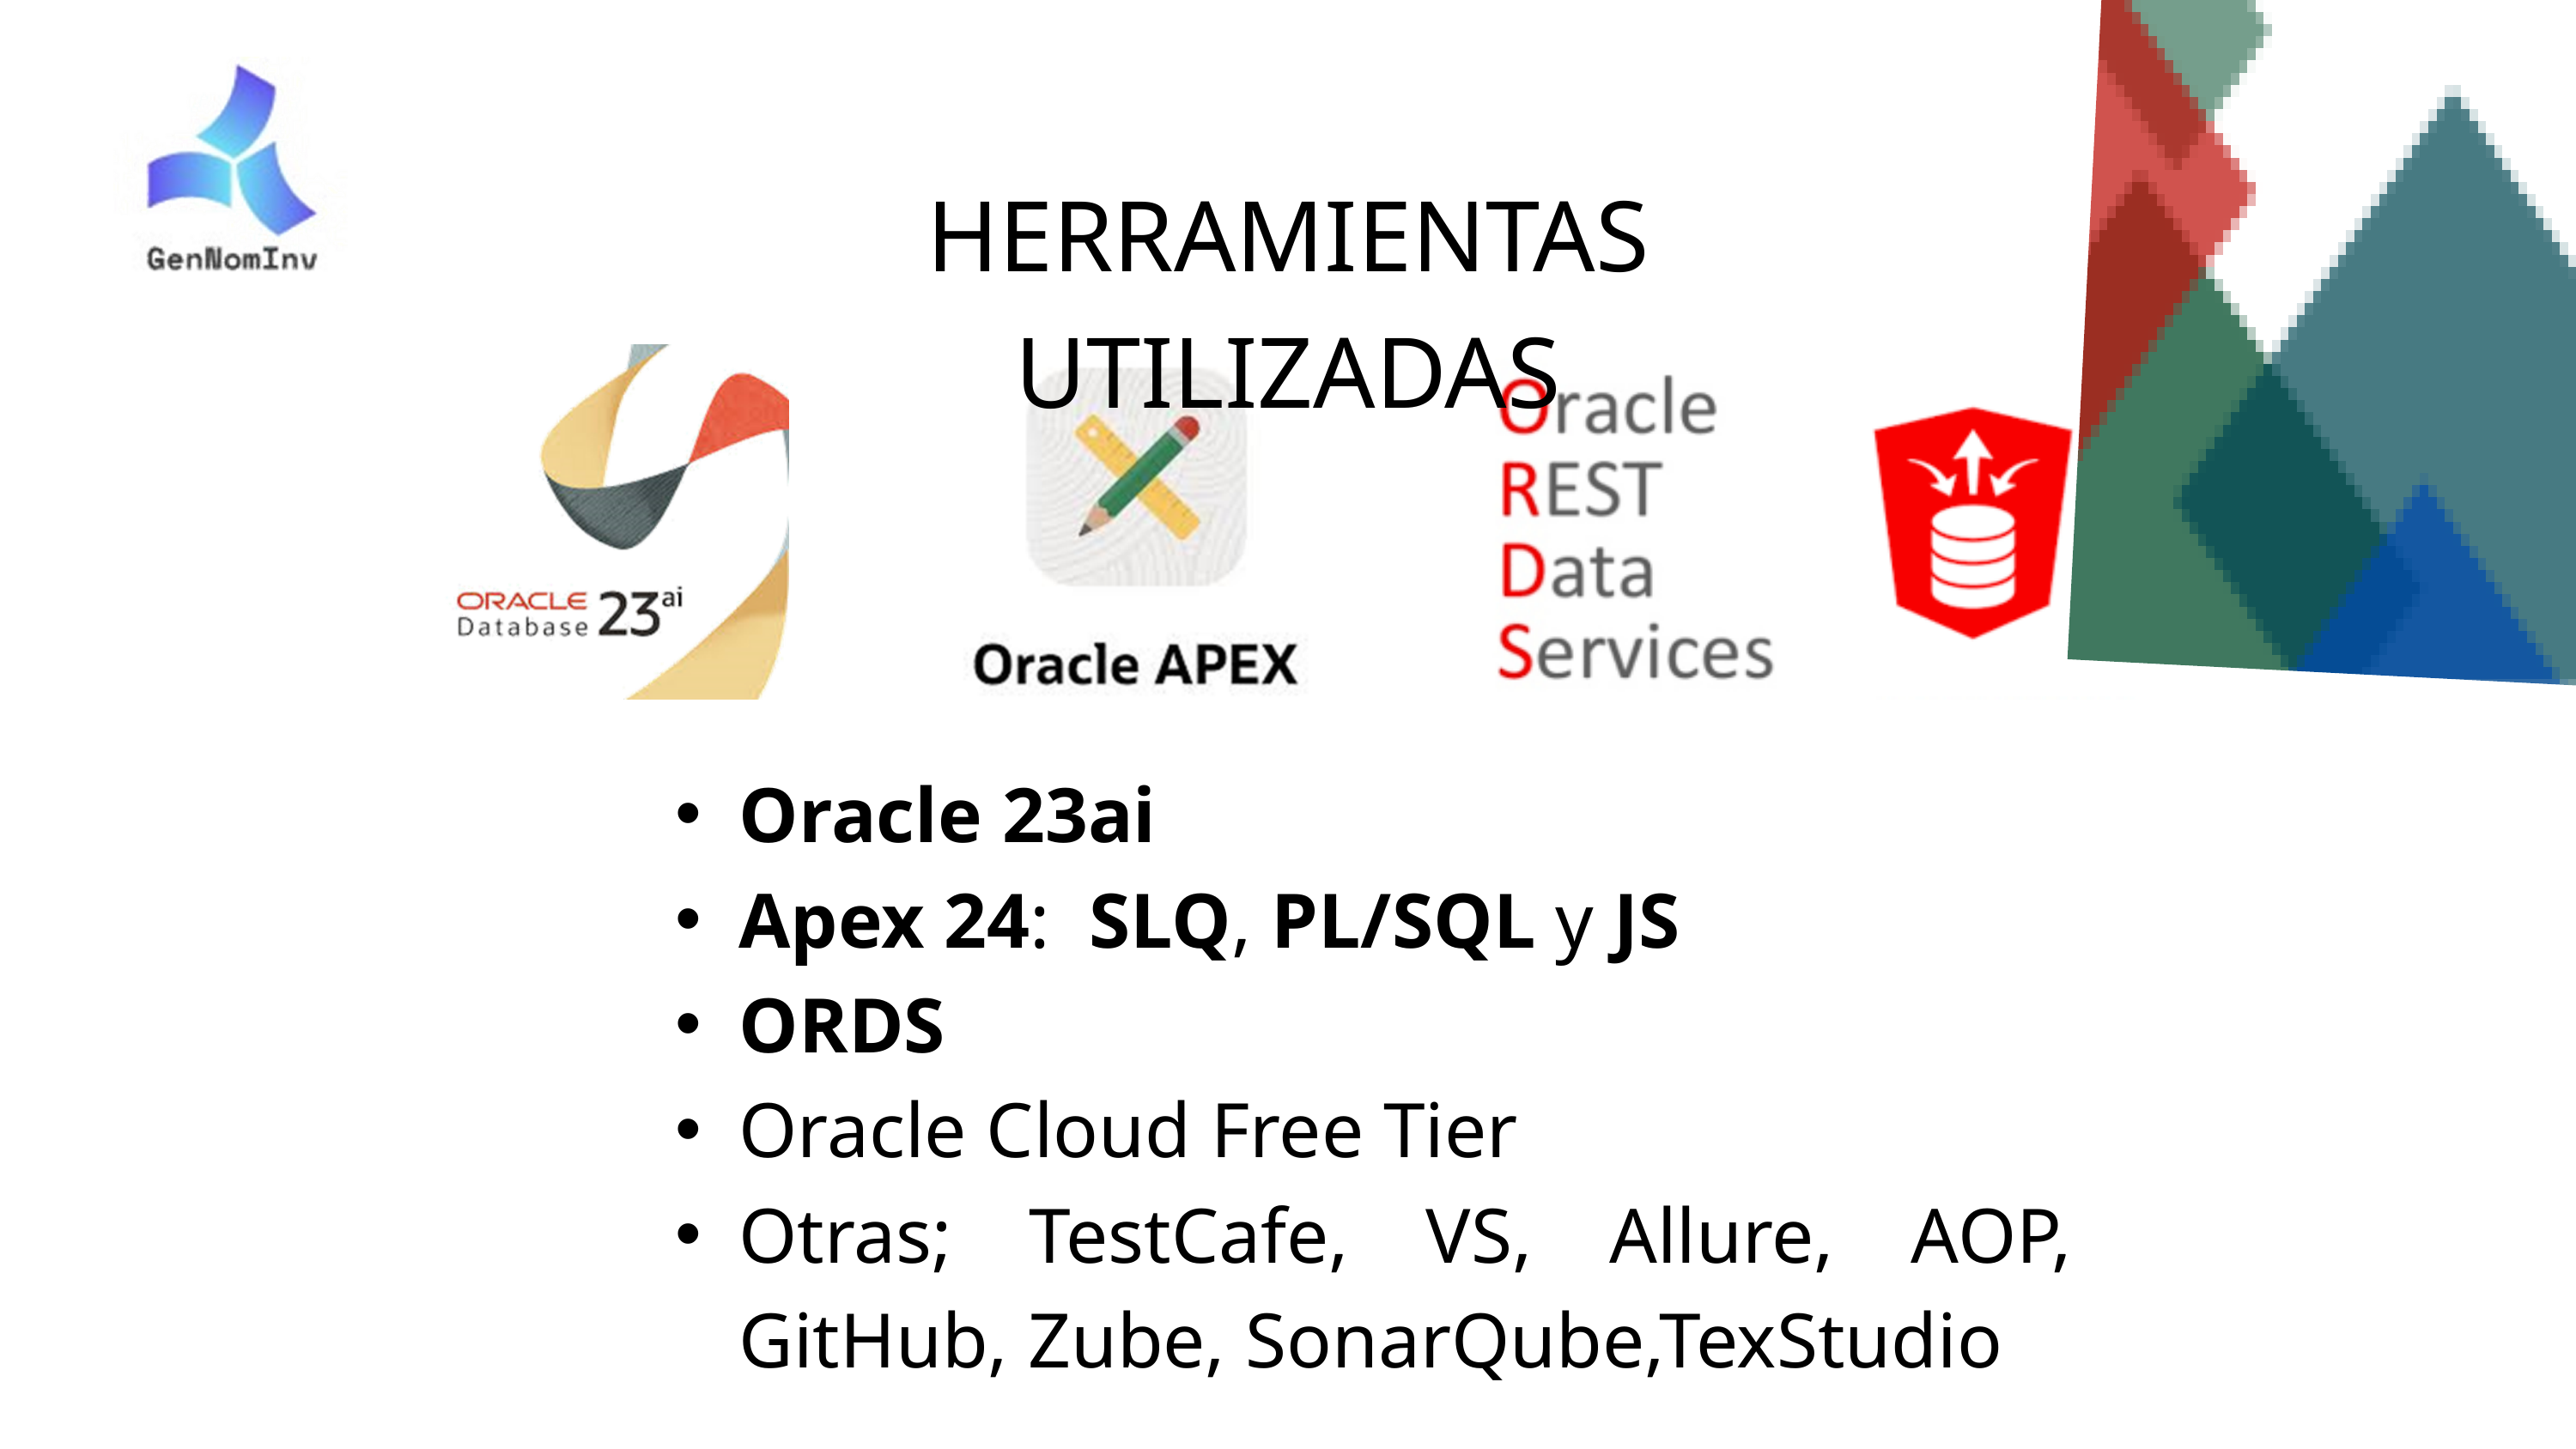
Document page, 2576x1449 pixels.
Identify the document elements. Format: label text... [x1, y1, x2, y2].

text_box [113, 57, 348, 292]
text_box [2067, 0, 2576, 686]
text_box [1484, 350, 2148, 700]
text_box Oracle 23ai Apex 24: SLQ, PL/SQL y JS ORDS Oracle Cloud Free Tier Otras; TestCafe, VS, Allure, AOP, GitHub, Zube, SonarQube,TexStudio [611, 752, 2074, 1449]
text_box [434, 344, 789, 700]
text_box [917, 428, 1357, 744]
text_box HERRAMIENTAS UTILIZADAS [667, 155, 1909, 428]
